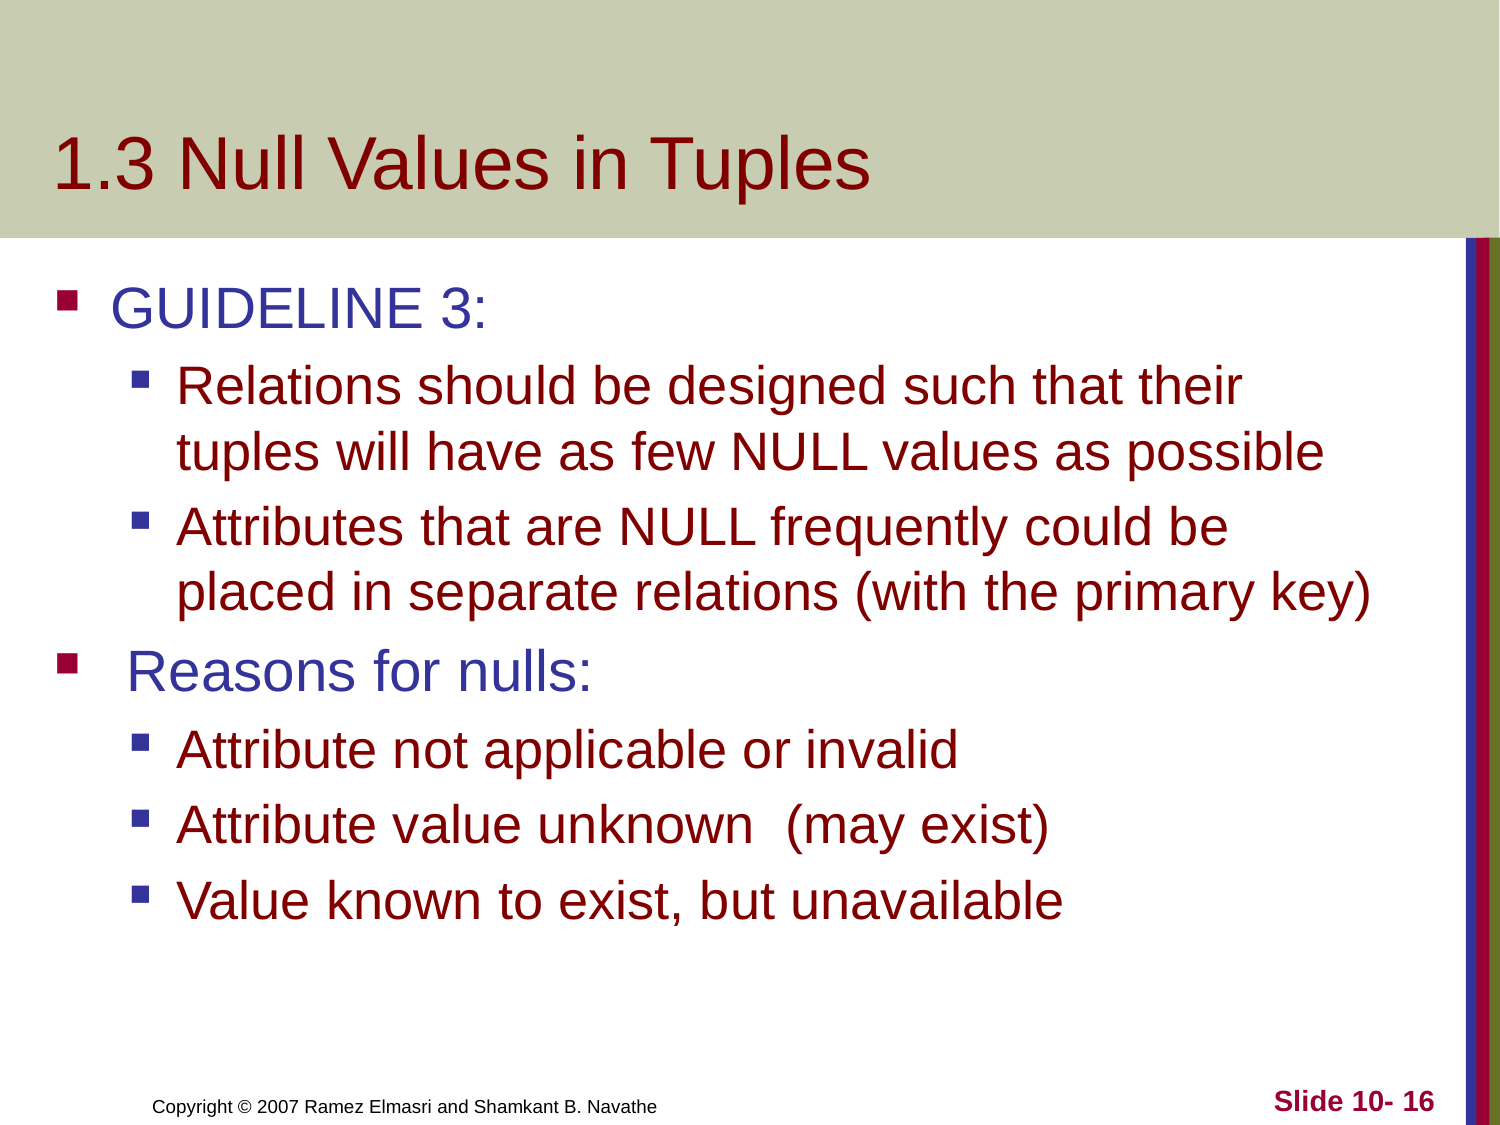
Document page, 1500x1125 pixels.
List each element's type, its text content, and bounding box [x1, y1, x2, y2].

title 1.3 Null Values in Tuples [37, 49, 1317, 213]
slide_number Slide 10- 16 [1137, 1050, 1450, 1125]
list GUIDELINE 3: Relations should be designed such that their tuples will have as few NULL values as possible Attributes that are NULL frequently could be placed in separate relations (with the primary key) Reasons for nulls: Attribute not applicable or invalid Attribute value unknown (may exist) Value known to exist, but unavailable [39, 262, 1400, 1013]
